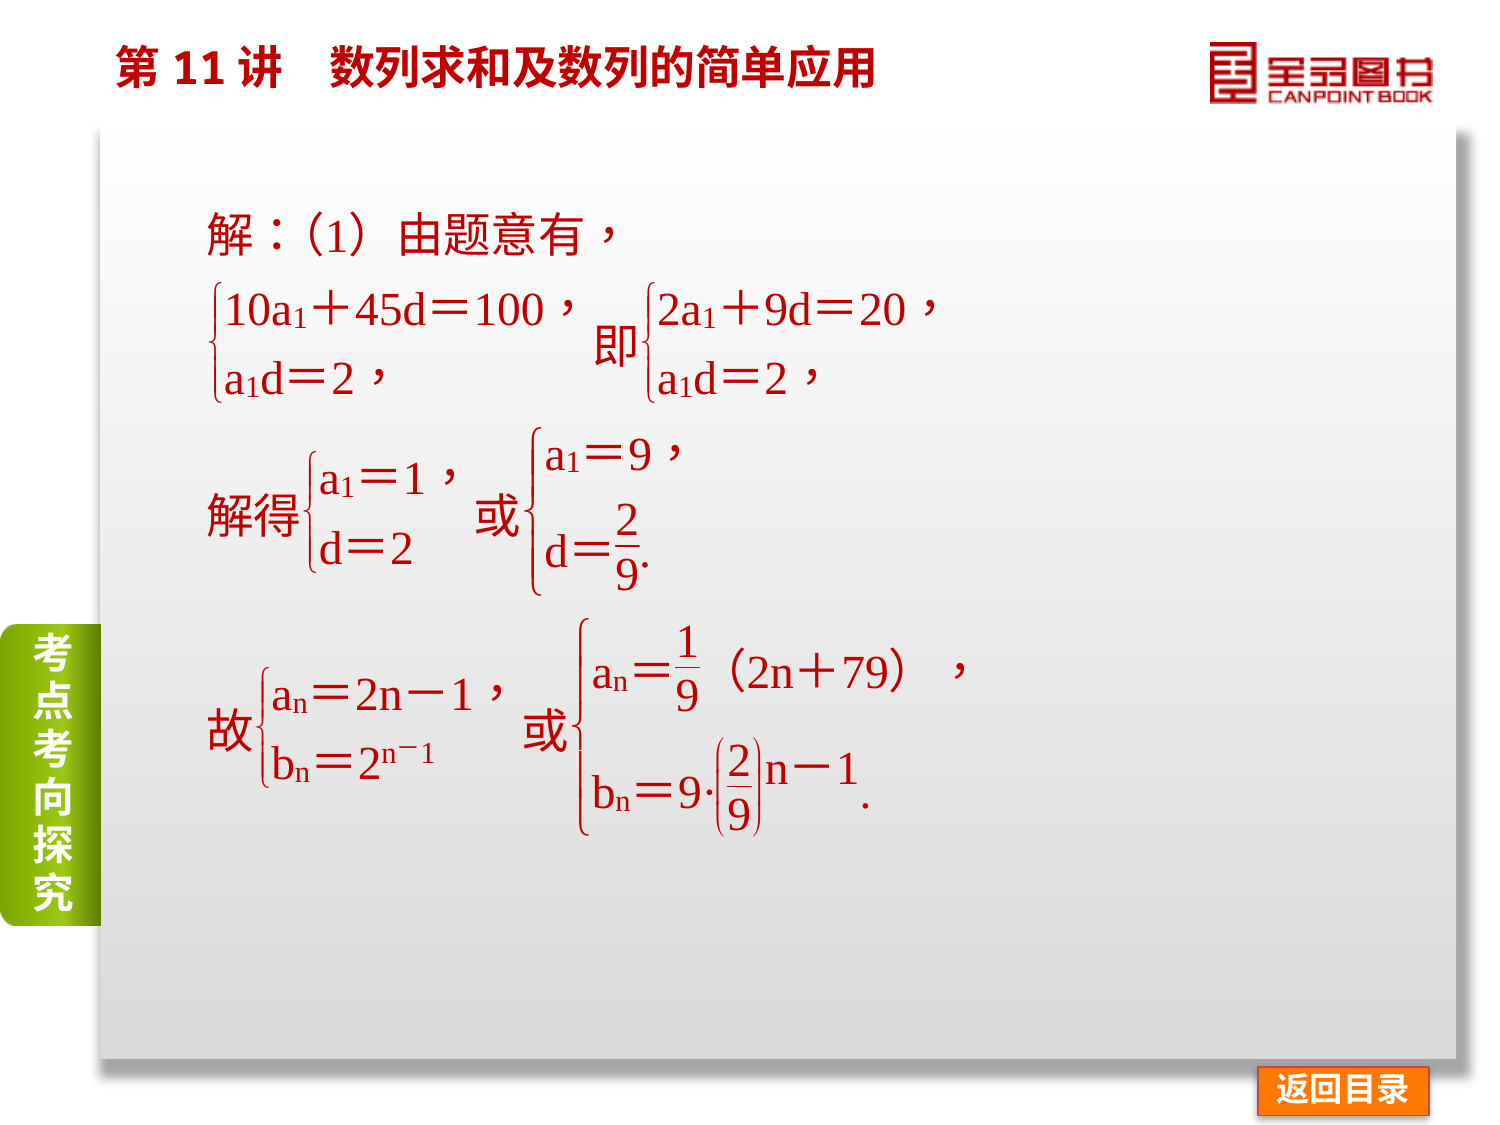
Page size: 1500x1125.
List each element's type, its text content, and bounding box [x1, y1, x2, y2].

text_box 第11讲 数列求和及数列的简单应用 [100, 27, 1199, 106]
picture [0, 623, 101, 927]
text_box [206, 204, 1384, 1068]
picture [1210, 42, 1433, 104]
text_box 返回目录 [1257, 1066, 1430, 1116]
